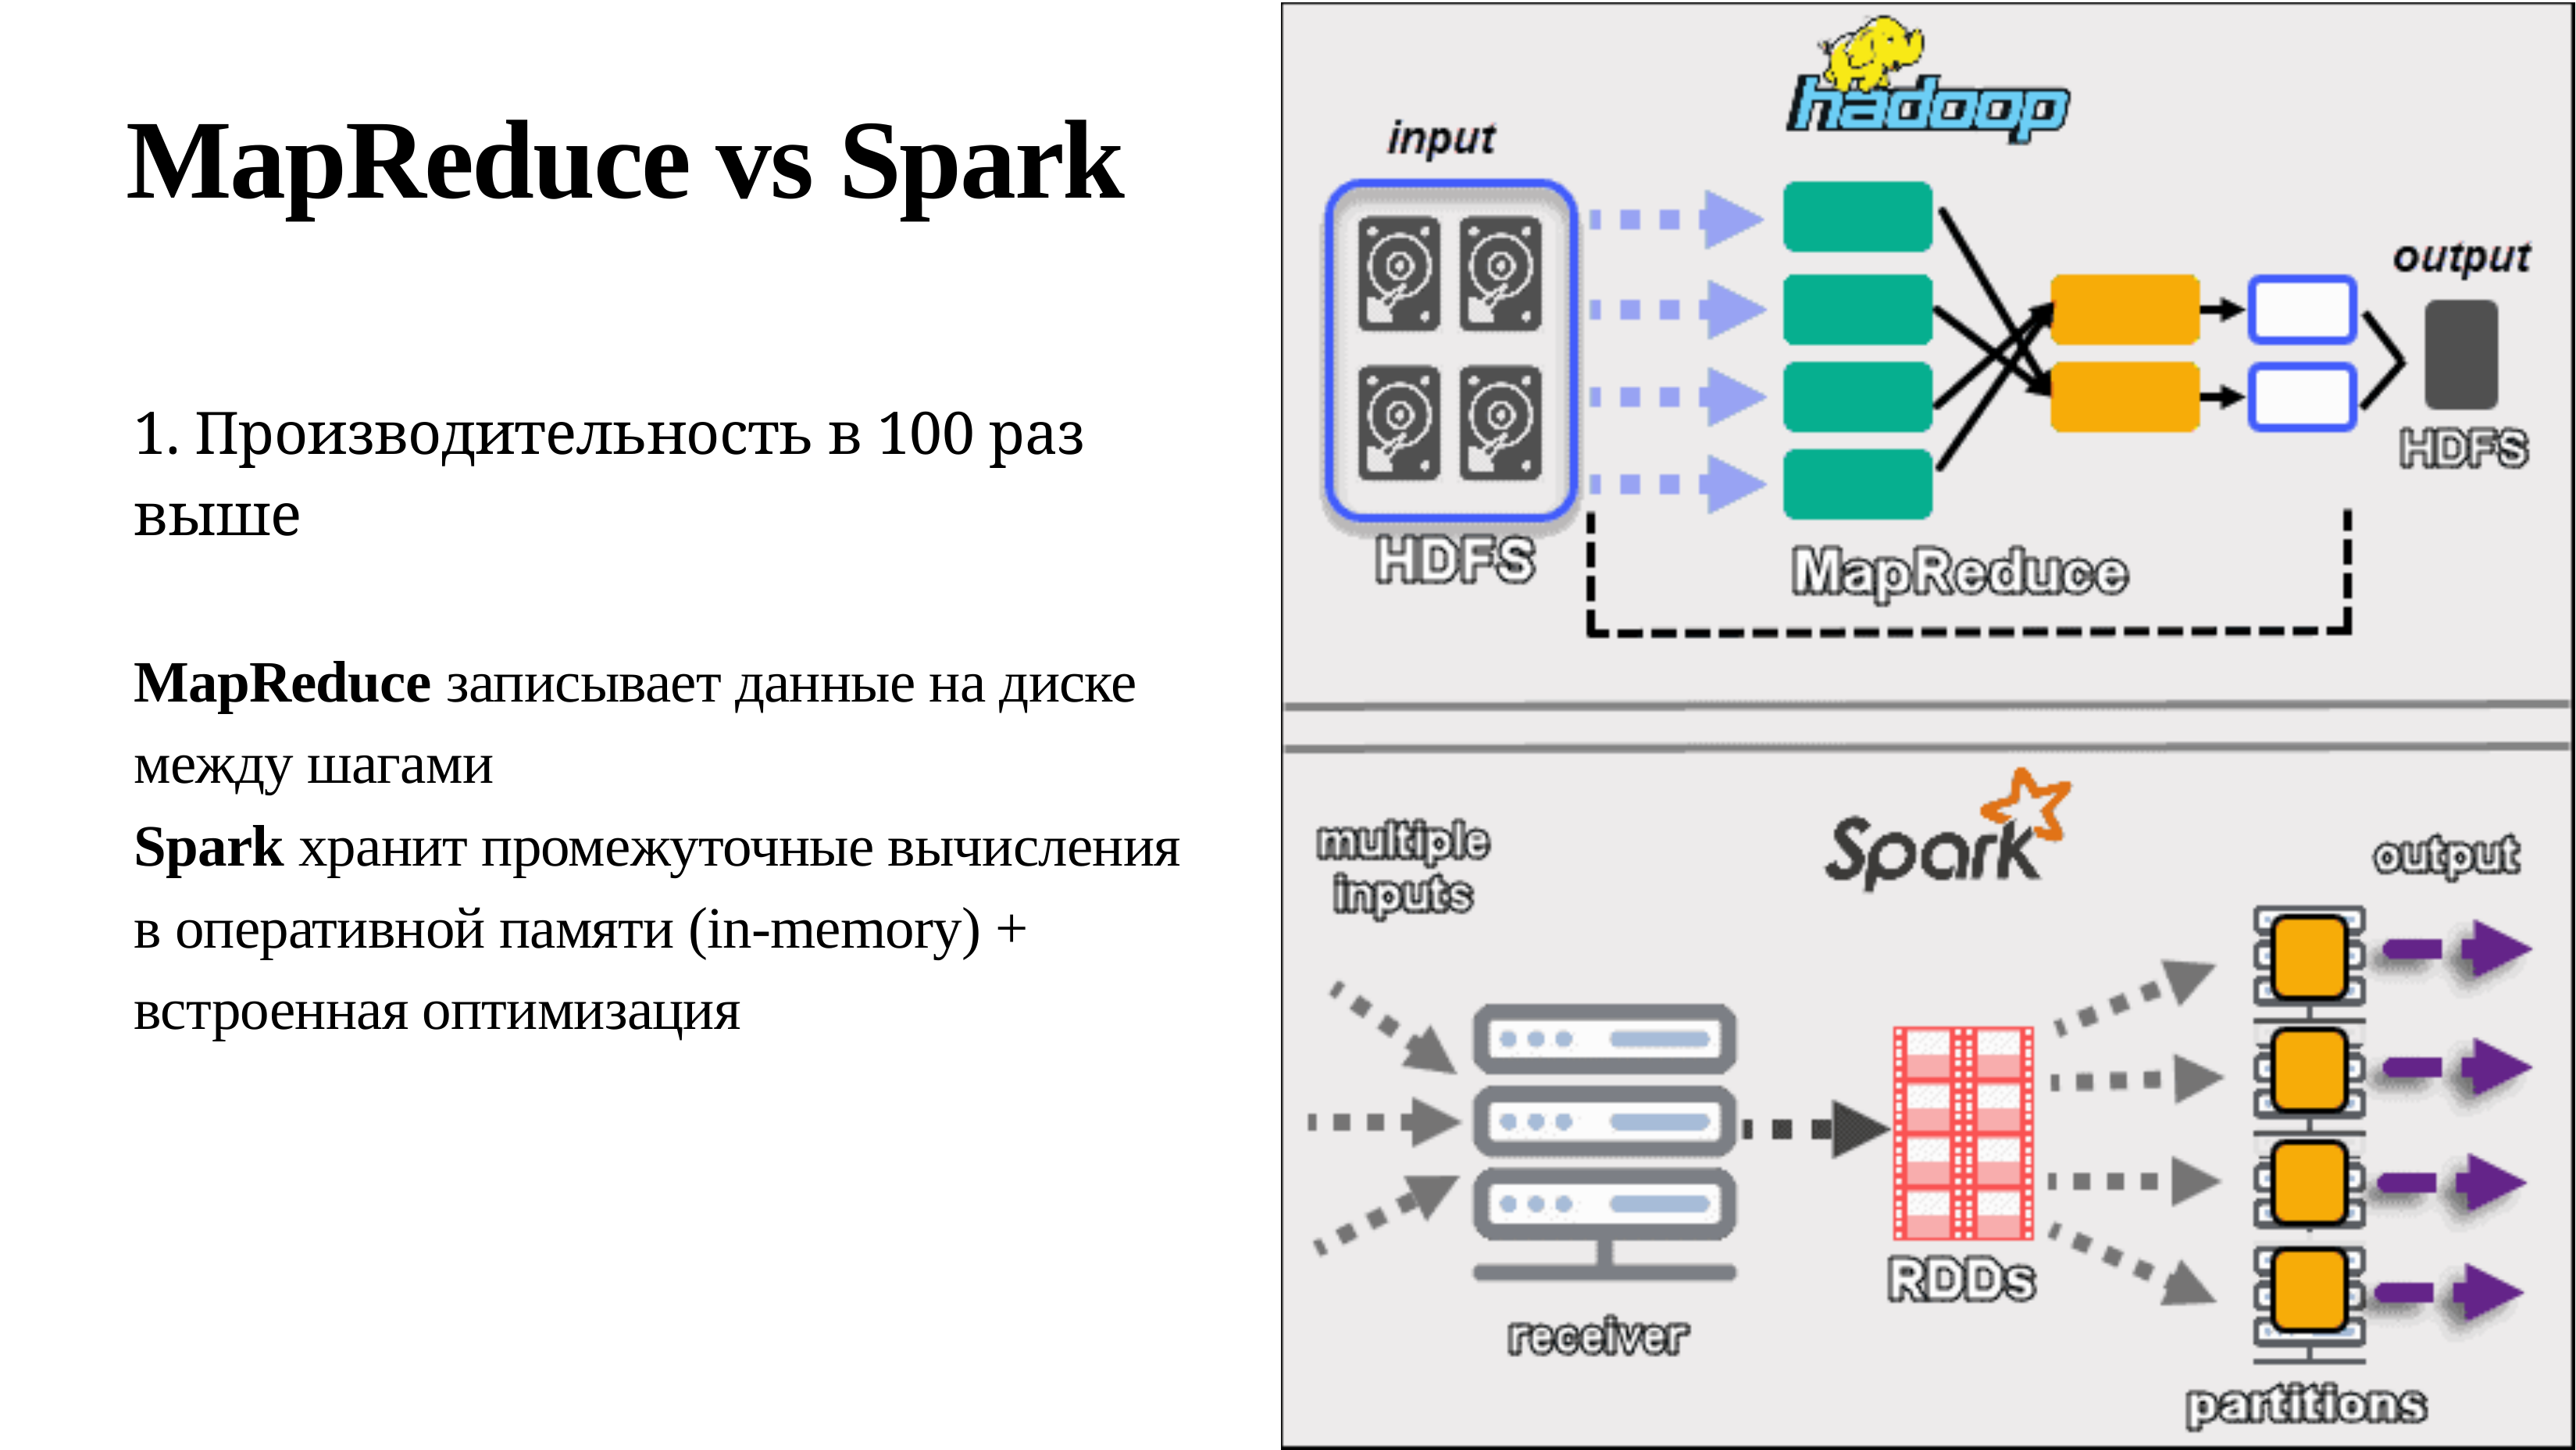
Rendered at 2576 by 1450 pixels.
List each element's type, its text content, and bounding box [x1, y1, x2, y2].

text_box 1. Производительность в 100 раз выше MapReduce записывает данные на диске между шагами Spark хранит промежуточные вычисления в оперативной памяти (in-memory) + встроенная оптимизация [132, 383, 1201, 1041]
title MapReduce vs Spark [0, 51, 1276, 328]
picture [1280, 2, 2576, 1450]
